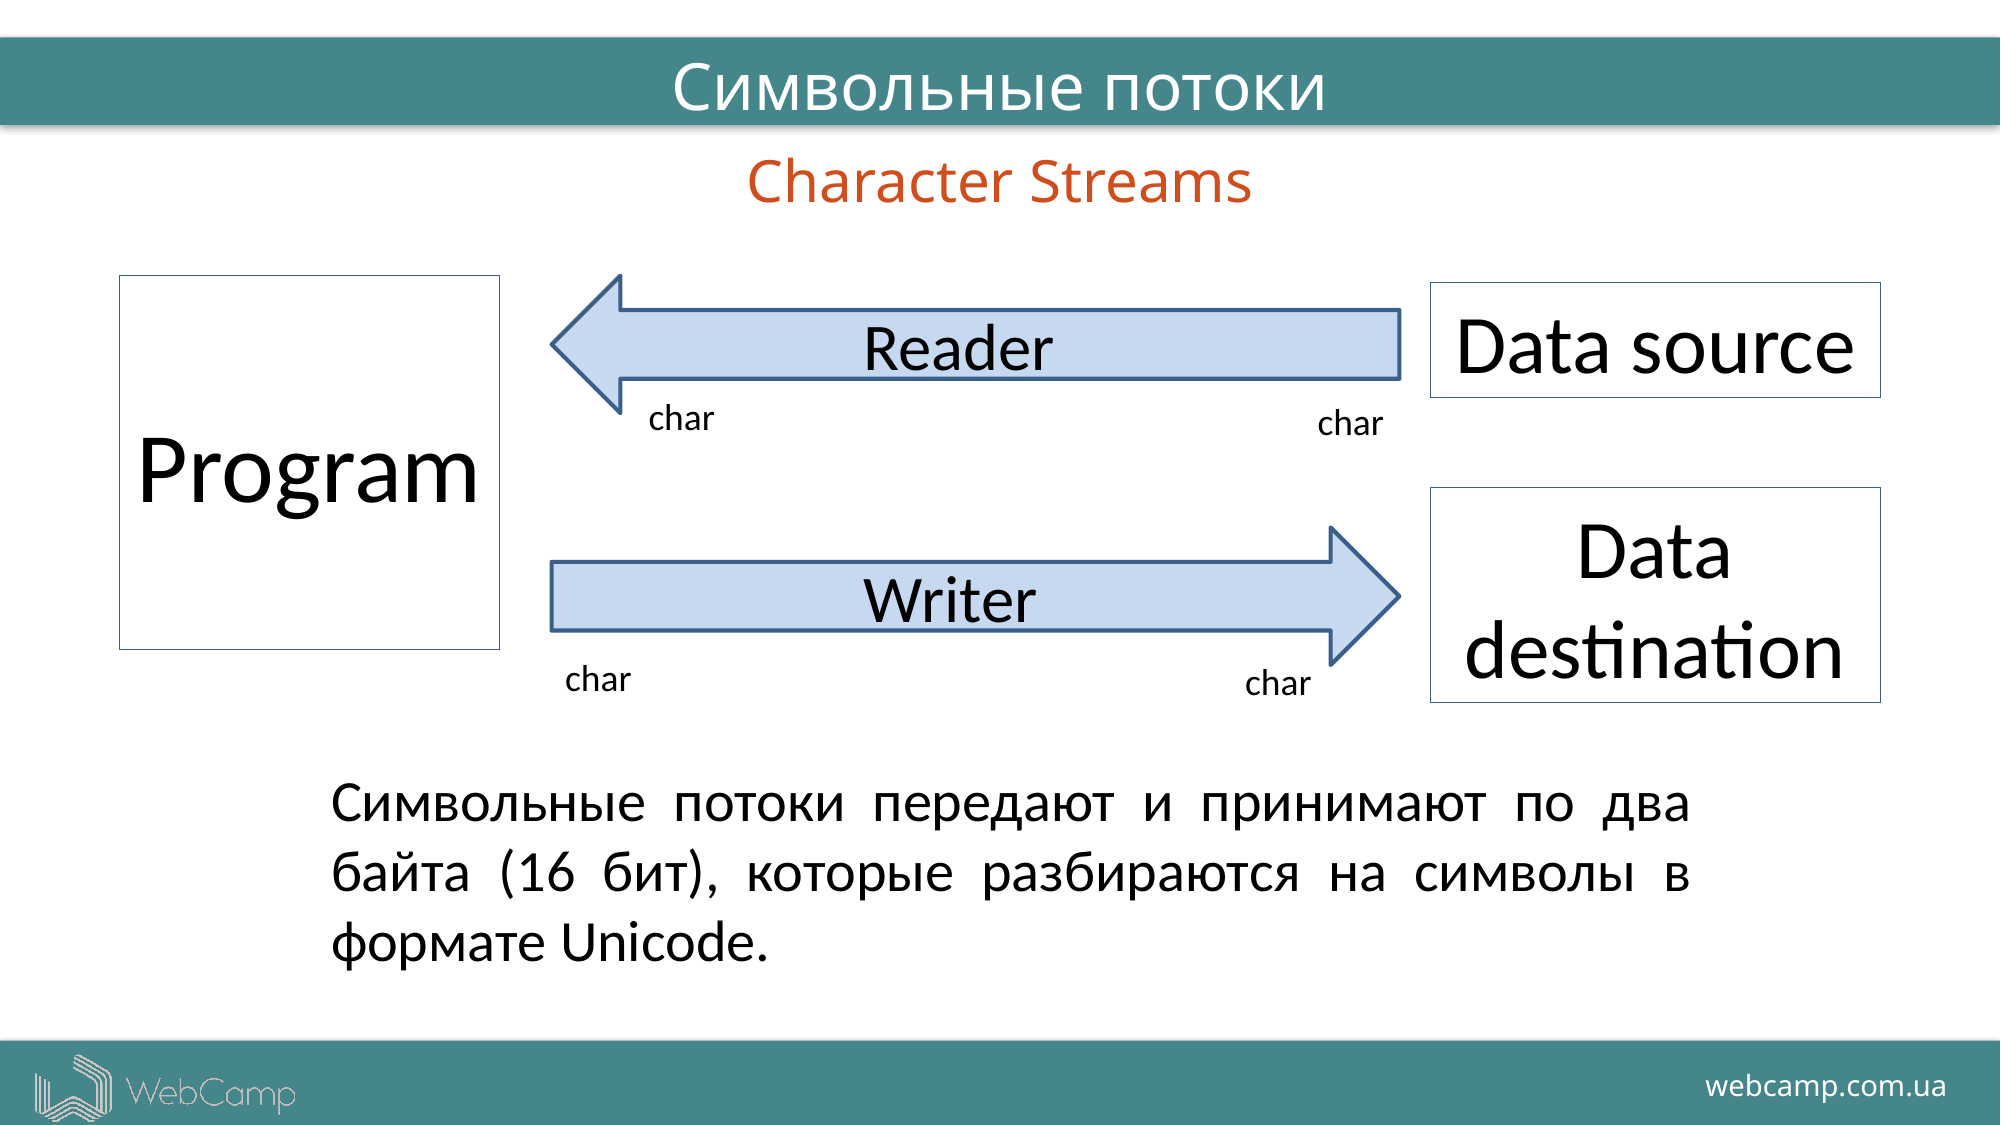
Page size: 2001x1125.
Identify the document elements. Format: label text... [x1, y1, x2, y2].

text_box webcamp.com.ua [662, 1059, 1963, 1110]
text_box Символьные потоки [324, 37, 1675, 132]
text_box [0, 1037, 2000, 1125]
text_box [118, 274, 1881, 983]
text_box Character Streams [324, 138, 1675, 225]
picture [4, 1044, 326, 1125]
text_box [0, 34, 2000, 128]
